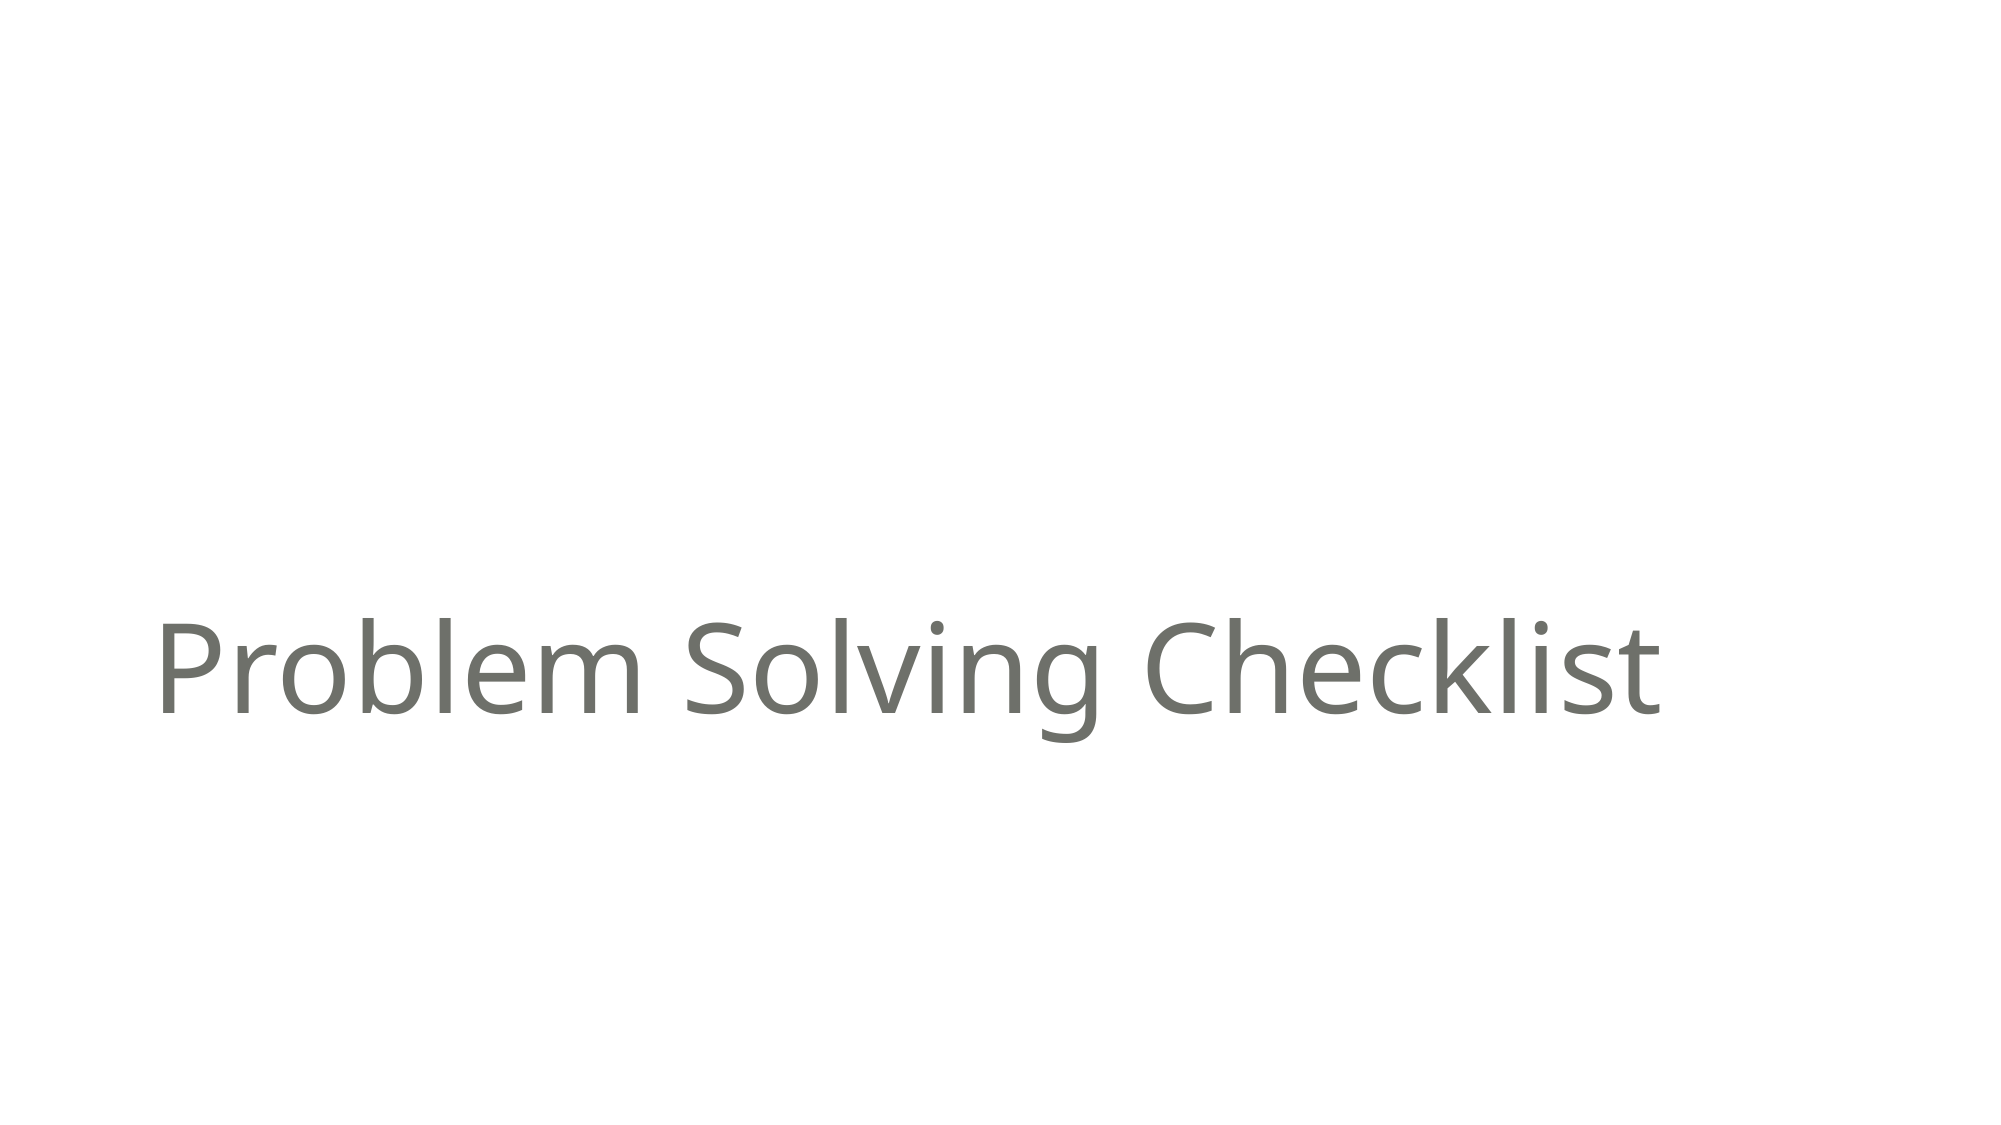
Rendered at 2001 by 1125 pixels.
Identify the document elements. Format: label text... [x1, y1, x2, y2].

title Problem Solving Checklist [136, 280, 1862, 749]
